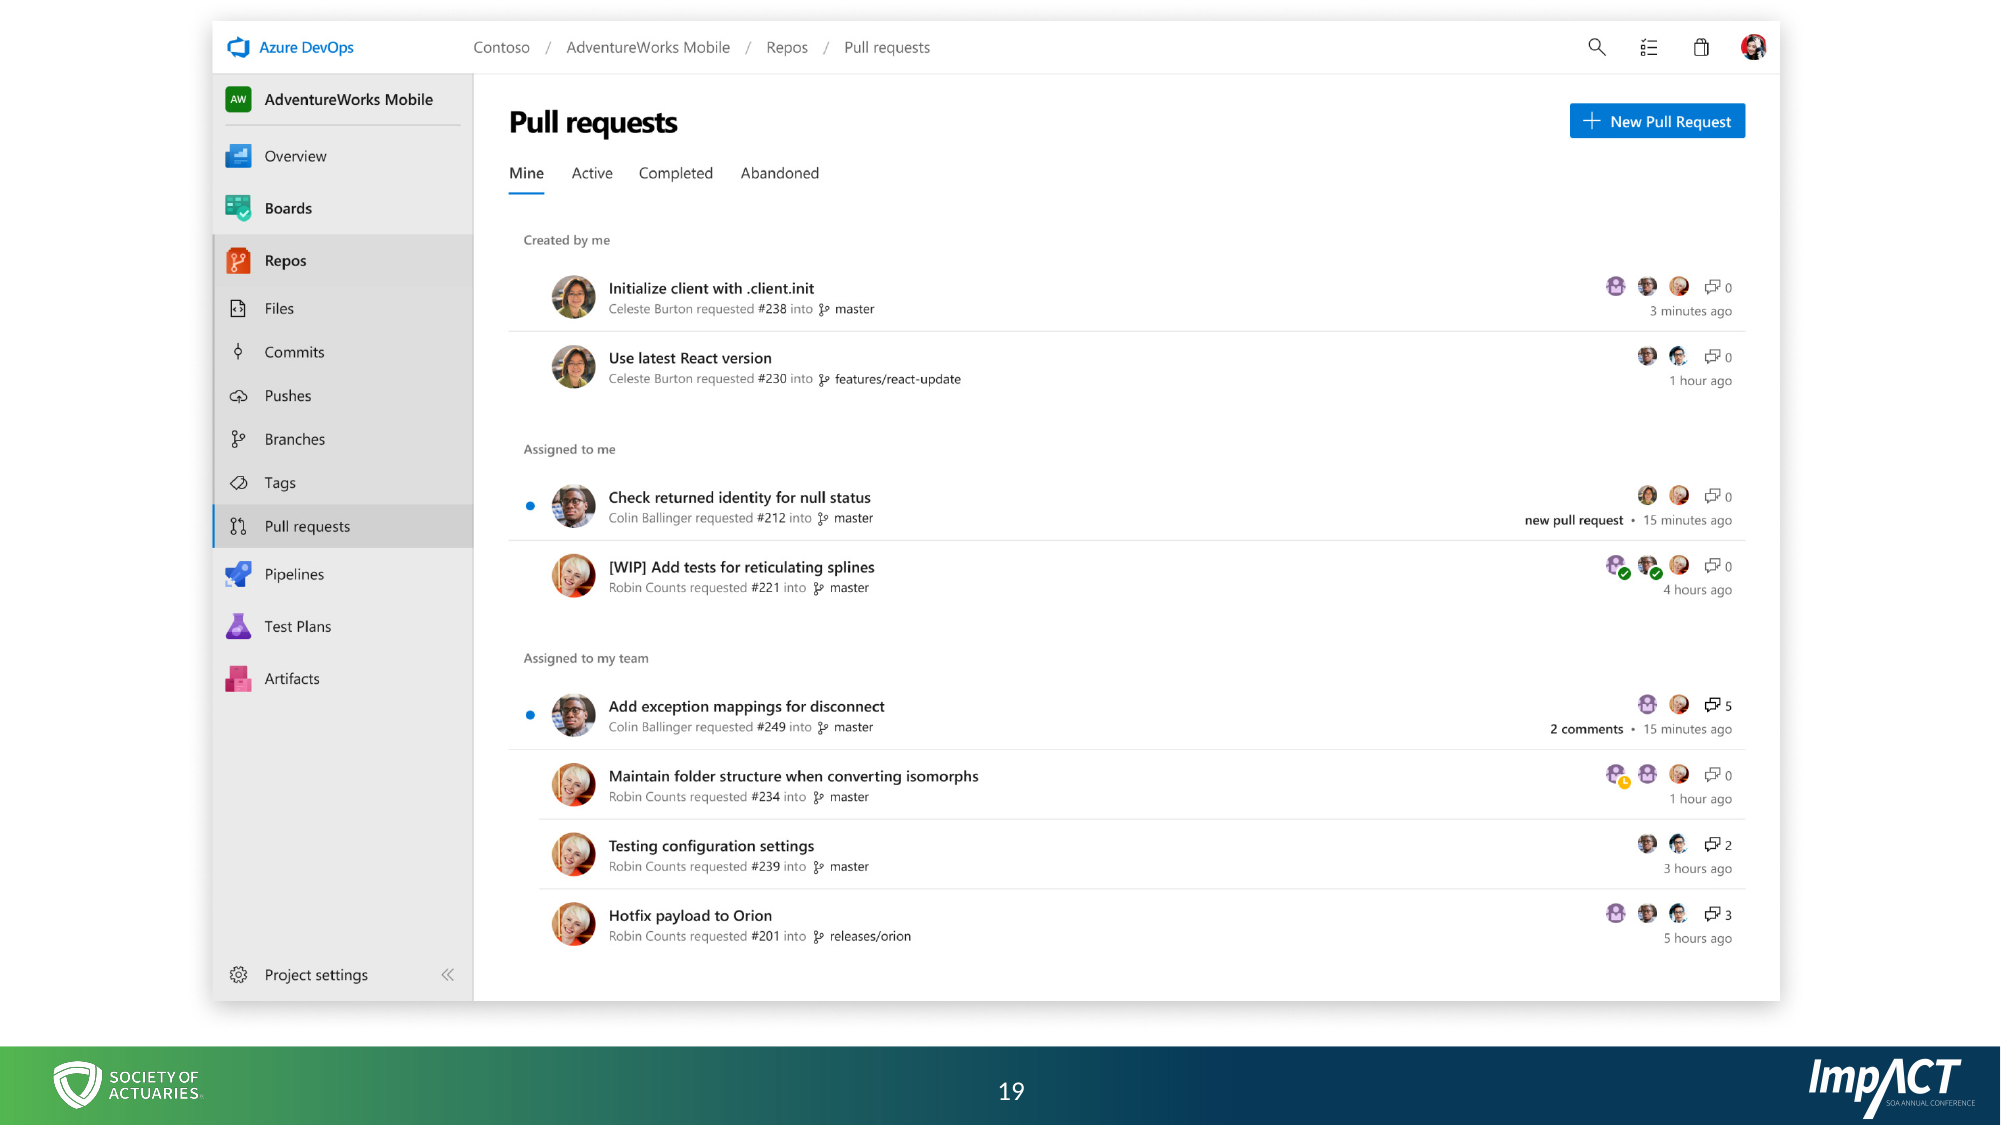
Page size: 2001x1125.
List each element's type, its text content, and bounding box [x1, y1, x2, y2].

picture [1809, 1048, 1975, 1122]
slide_number 19 [960, 1076, 1040, 1102]
picture [185, 0, 1807, 1034]
